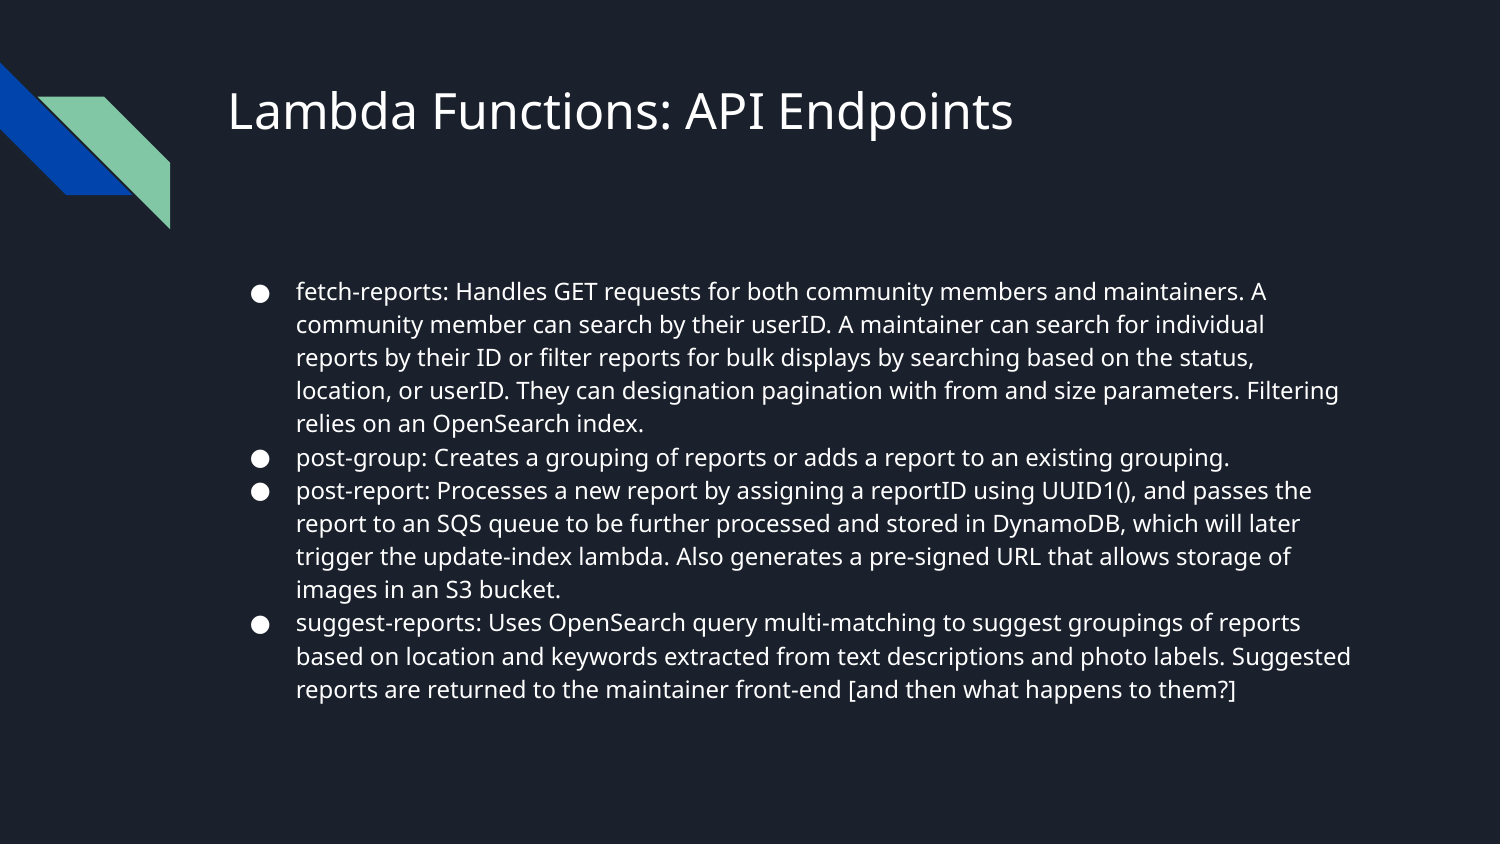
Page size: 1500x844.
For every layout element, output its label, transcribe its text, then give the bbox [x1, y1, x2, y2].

title Lambda Functions: API Endpoints [212, 64, 1368, 215]
list fetch-reports: Handles GET requests for both community members and maintainers. A community member can search by their userID. A maintainer can search for individual reports by their ID or filter reports for bulk displays by searching based on the status, location, or userID. They can designation pagination with from and size parameters. Filtering relies on an OpenSearch index. post-group: Creates a grouping of reports or adds a report to an existing grouping. post-report: Processes a new report by assigning a reportID using UUID1(), and passes the report to an SQS queue to be further processed and stored in DynamoDB, which will later trigger the update-index lambda. Also generates a pre-signed URL that allows storage of images in an S3 bucket. suggest-reports: Uses OpenSearch query multi-matching to suggest groupings of reports based on location and keywords extracted from text descriptions and photo labels. Suggested reports are returned to the maintainer front-end [and then what happens to them?] [212, 257, 1368, 735]
